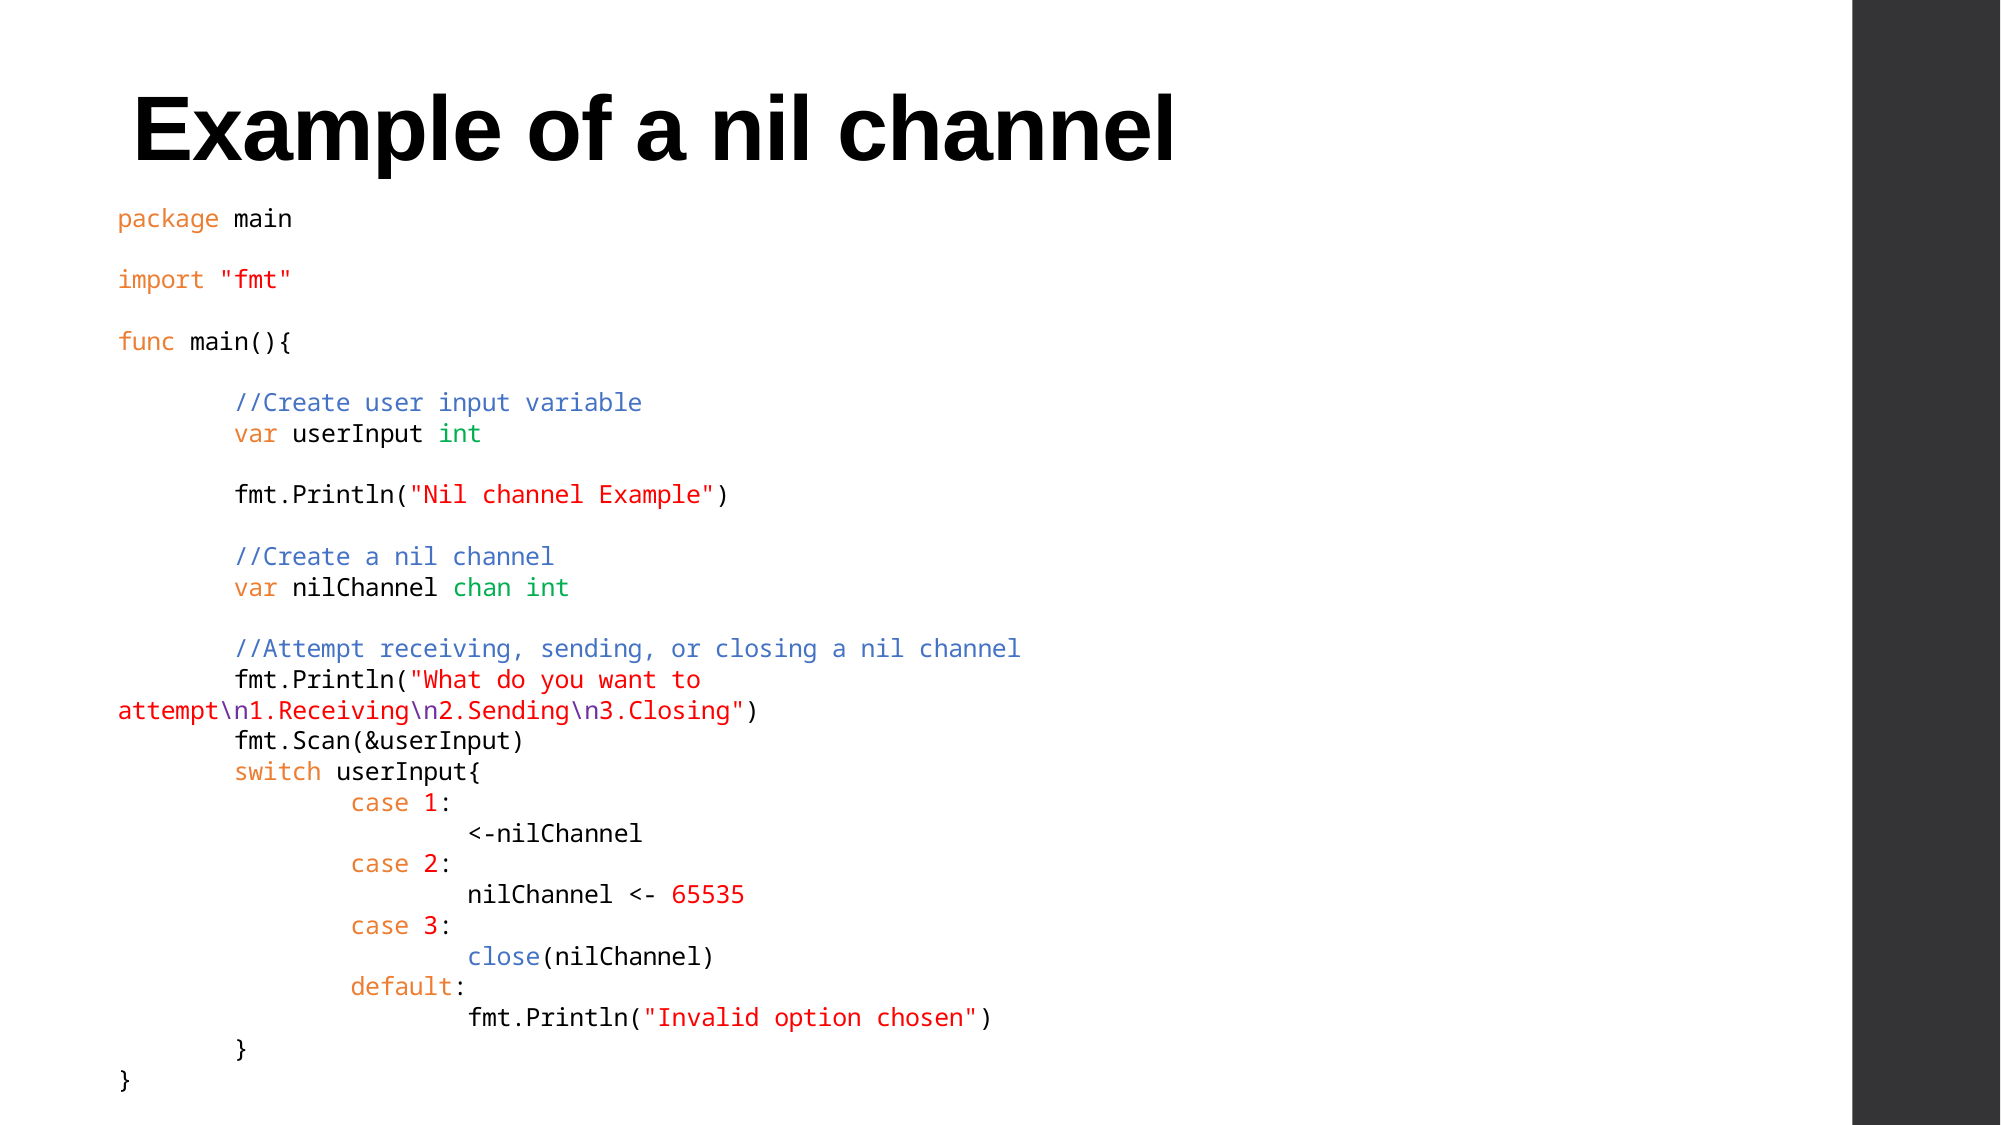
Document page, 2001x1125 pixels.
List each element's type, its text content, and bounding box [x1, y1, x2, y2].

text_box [117, 203, 1091, 1125]
title Example of a nil channel [117, 22, 1708, 240]
